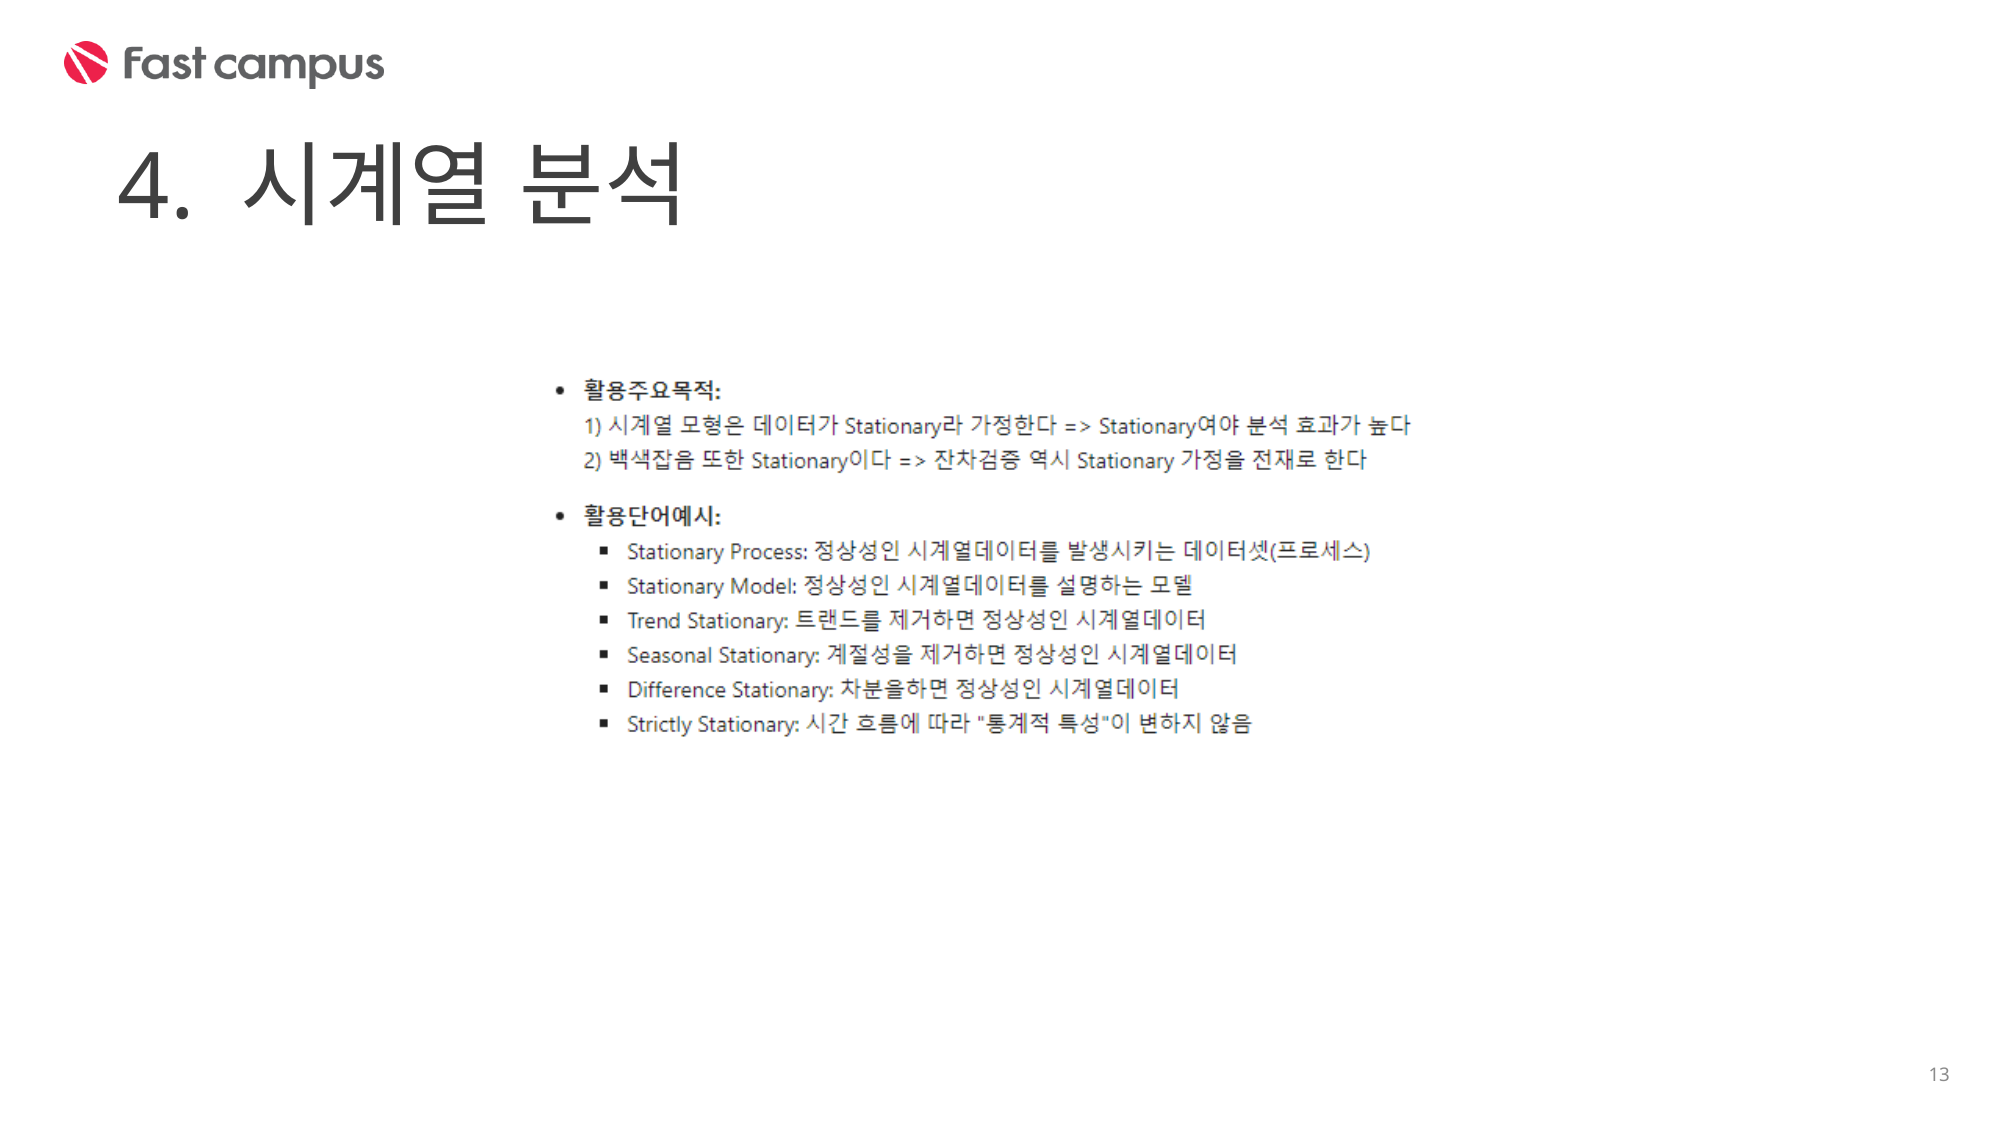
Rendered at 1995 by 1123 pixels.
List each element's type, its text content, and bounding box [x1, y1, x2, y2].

slide_number 13 [1502, 1045, 1969, 1106]
picture [536, 368, 1459, 754]
title 4. 시계열 분석 [99, 88, 1896, 276]
picture [64, 41, 384, 89]
